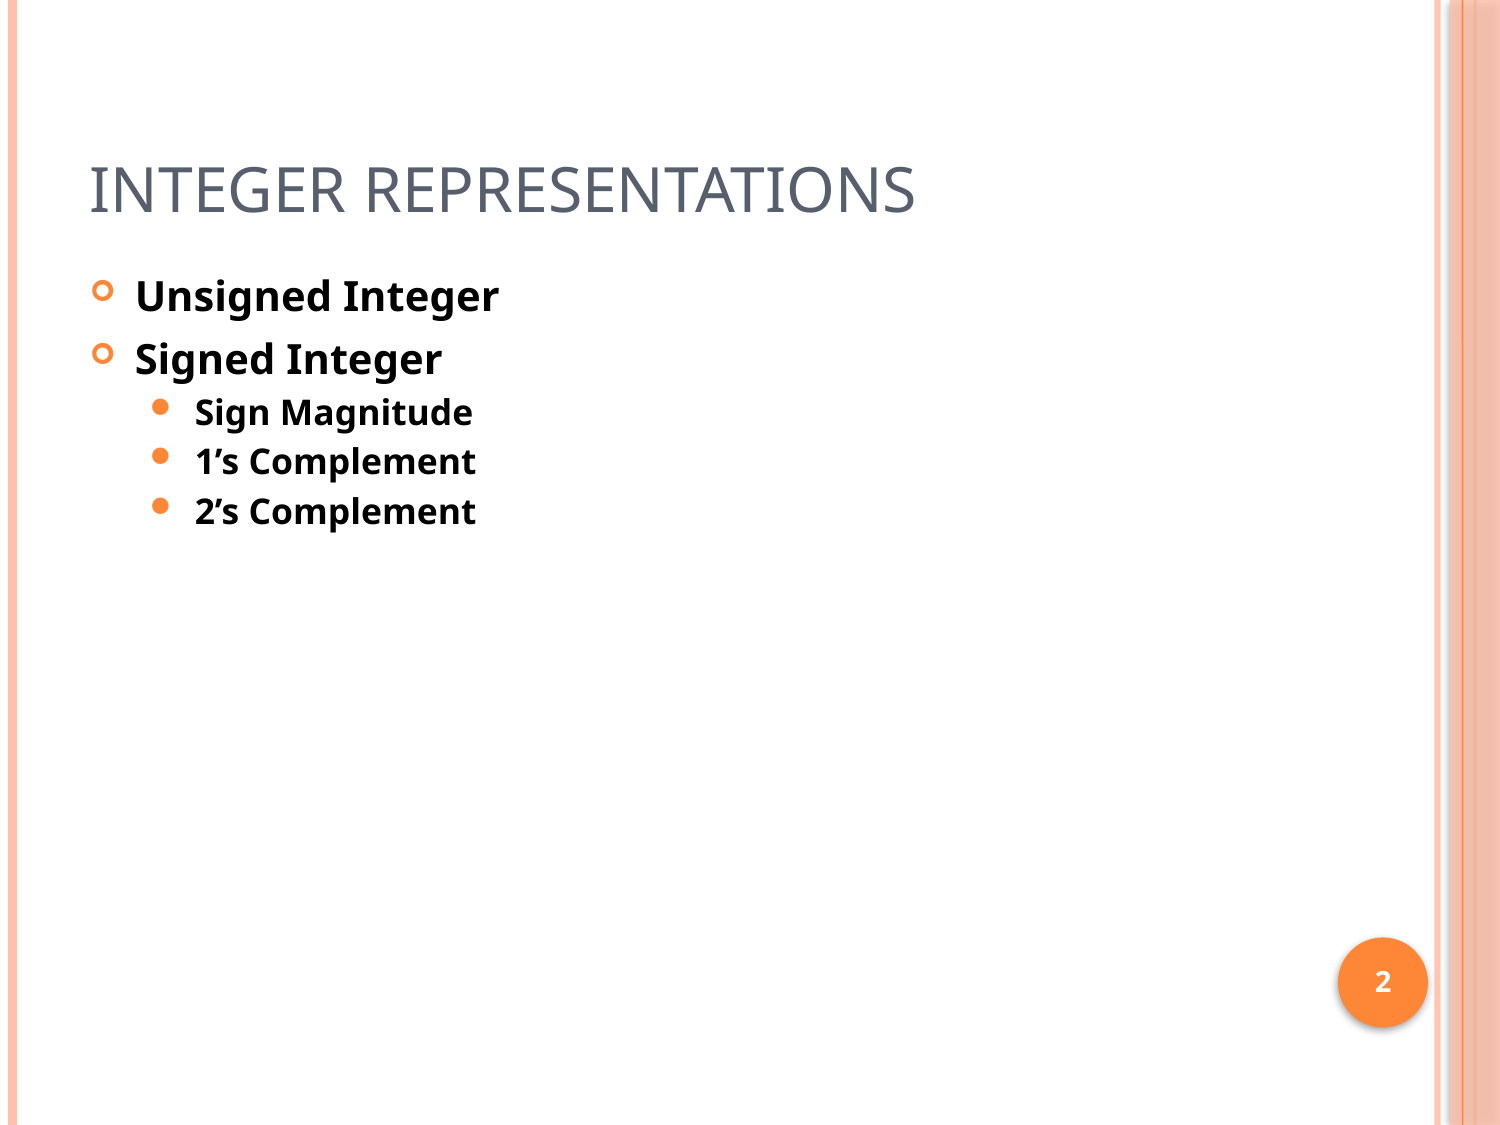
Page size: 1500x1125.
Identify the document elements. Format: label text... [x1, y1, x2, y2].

title Integer Representations [75, 45, 1300, 233]
list Unsigned Integer Signed Integer Sign Magnitude 1’s Complement 2’s Complement [75, 262, 1300, 563]
slide_number 2 [1333, 940, 1434, 1027]
